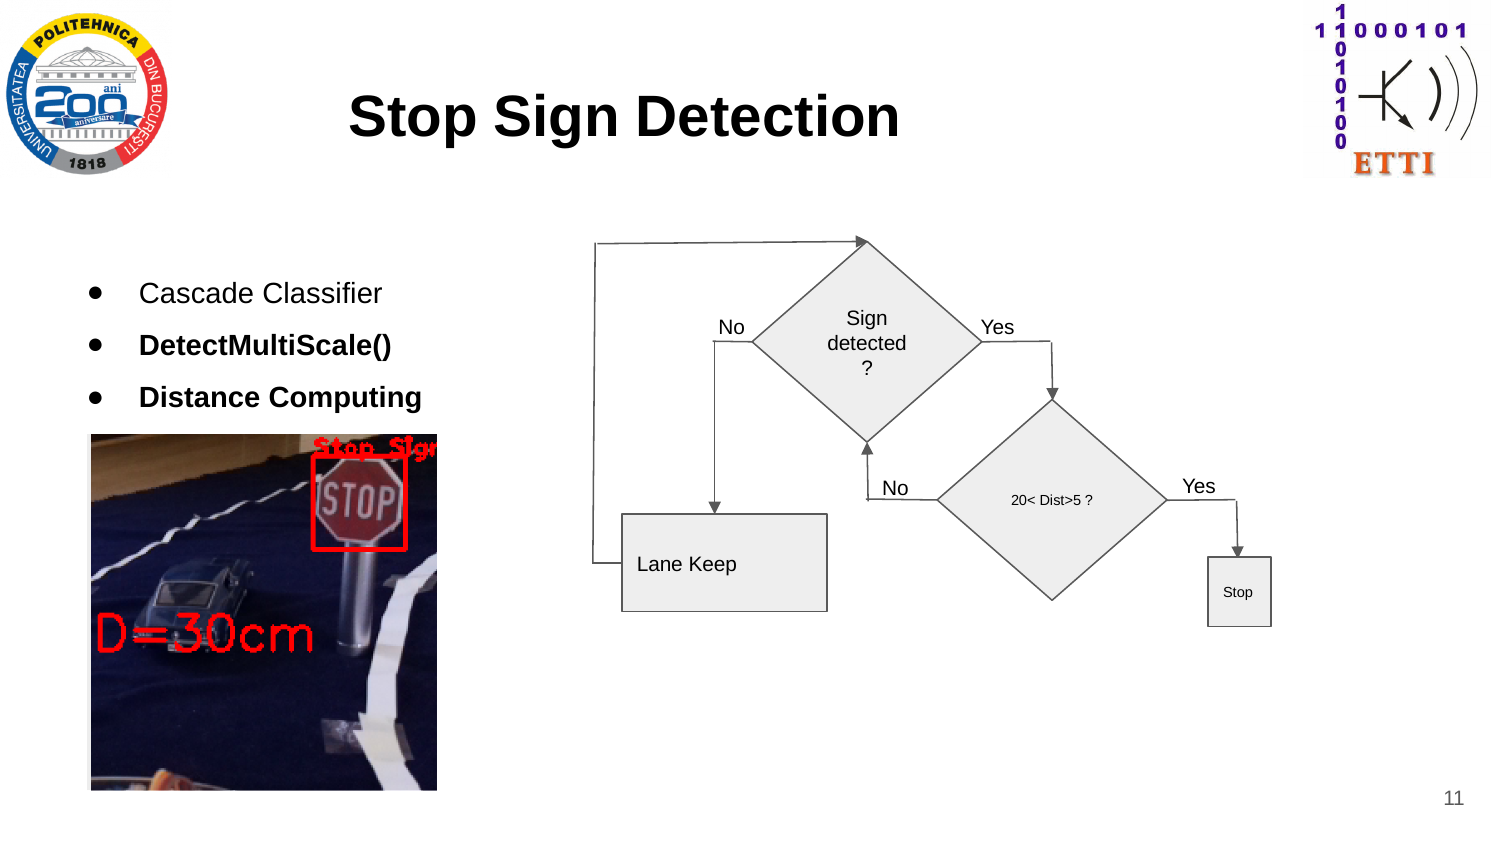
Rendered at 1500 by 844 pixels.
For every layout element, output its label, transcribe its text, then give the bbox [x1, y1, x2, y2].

text_box No [703, 298, 800, 340]
slide_number ‹#› [1389, 764, 1480, 830]
text_box Stop [1208, 557, 1271, 627]
text_box Cascade Classifier DetectMultiScale() Distance Computing [48, 241, 463, 712]
title Stop Sign Detection [183, 38, 1286, 163]
text_box Yes [1167, 457, 1264, 500]
picture [86, 434, 438, 796]
text_box 20< Dist>5 ? [940, 403, 1166, 601]
text_box No [873, 459, 964, 502]
text_box Lane Keep [621, 514, 828, 612]
picture [1303, 0, 1491, 178]
picture [0, 0, 172, 178]
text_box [592, 242, 596, 564]
text_box Yes [965, 298, 1062, 340]
text_box Sign detected? [754, 245, 981, 442]
